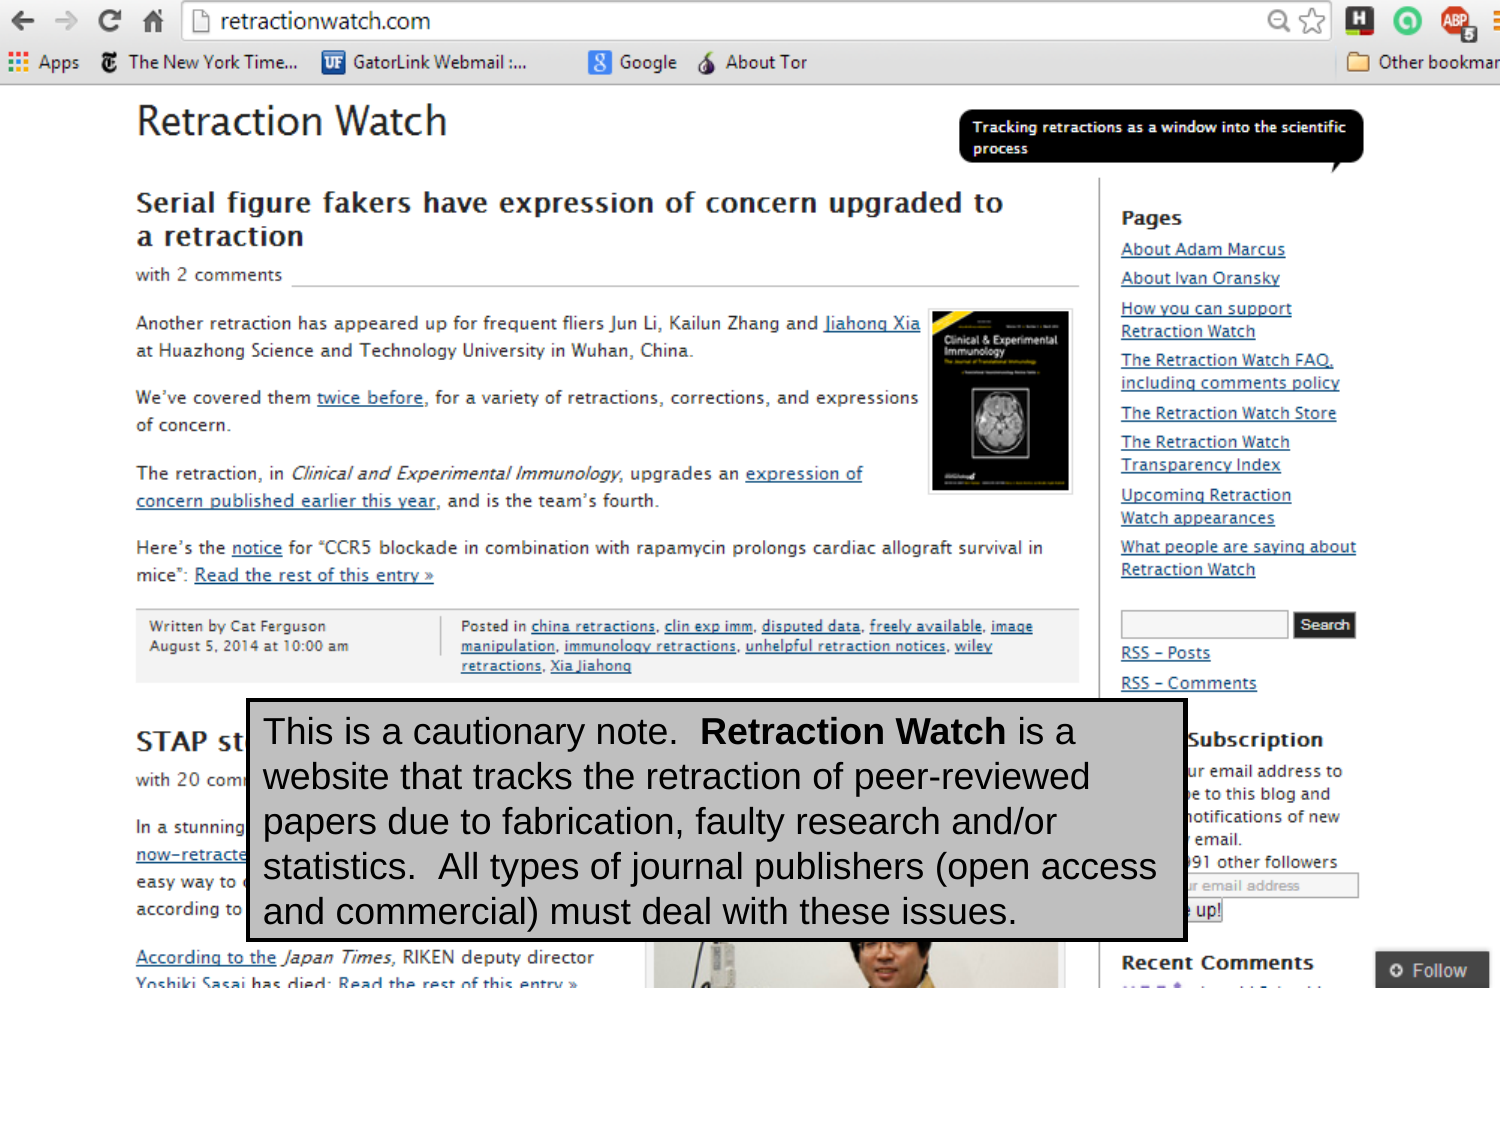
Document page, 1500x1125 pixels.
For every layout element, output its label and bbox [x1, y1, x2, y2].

picture [0, 0, 1500, 988]
